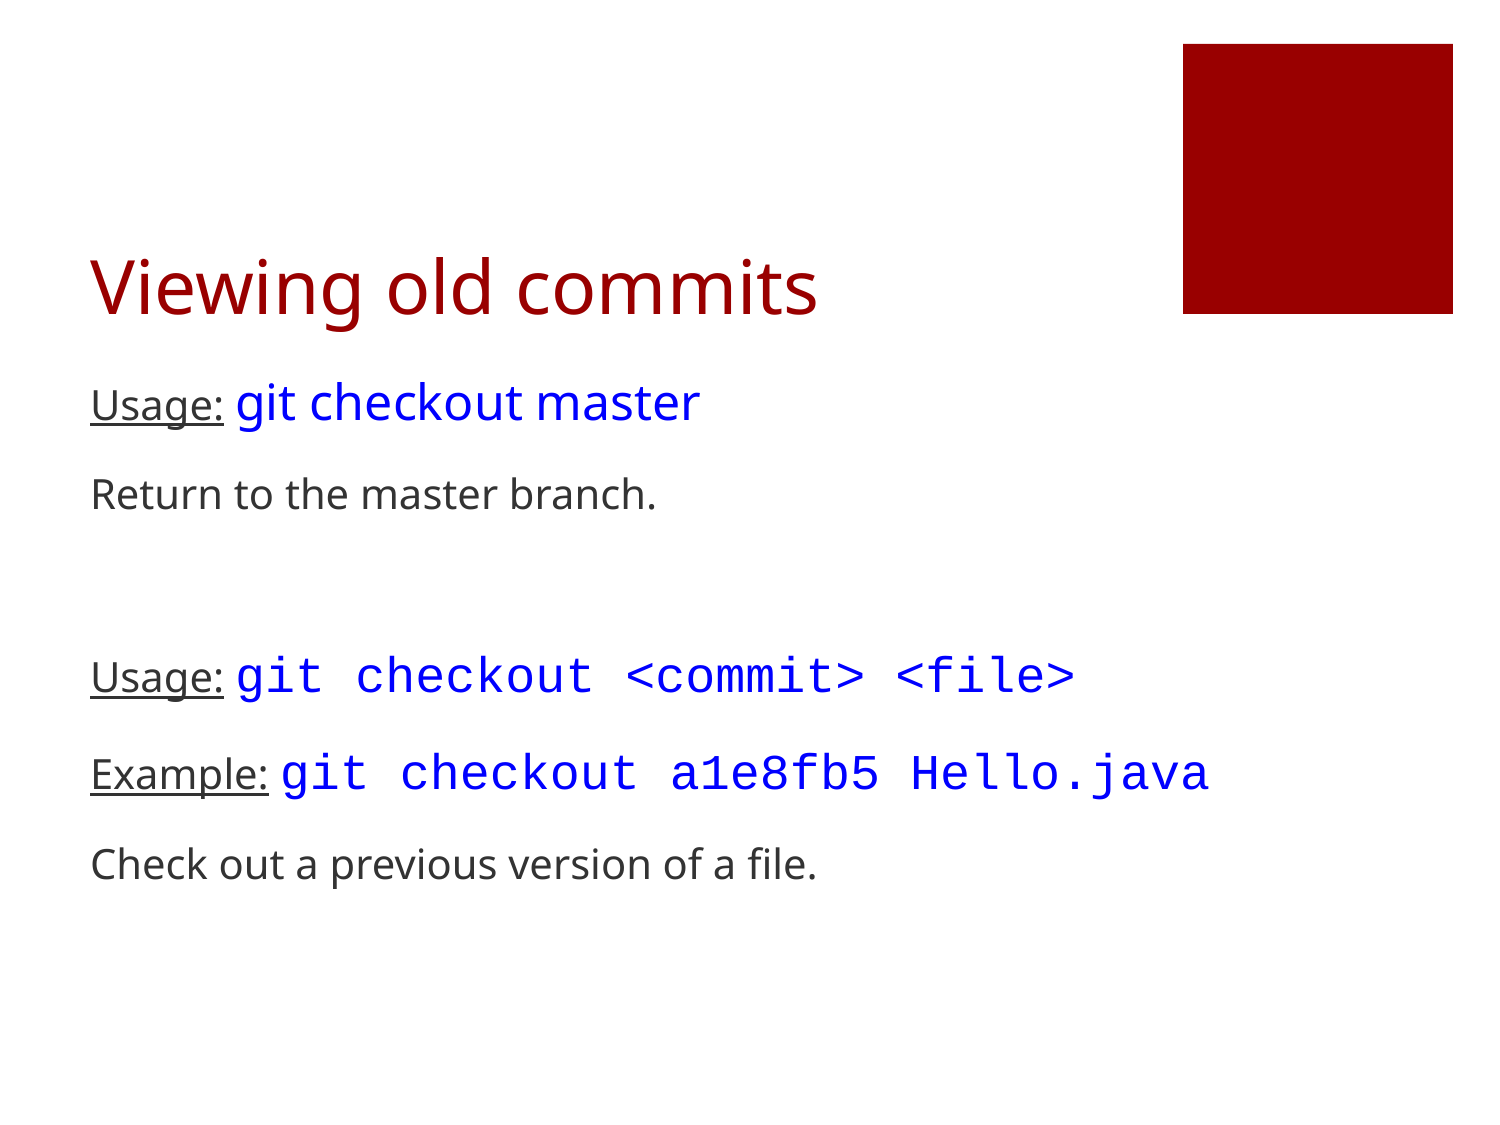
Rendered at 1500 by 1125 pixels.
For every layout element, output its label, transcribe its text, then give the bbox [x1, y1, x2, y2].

list Usage: git checkout master Return to the master branch. Usage: git checkout <commit> <file> Example: git checkout a1e8fb5 Hello.java Check out a previous version of a file. [75, 362, 1315, 1005]
title Viewing old commits [75, 149, 1143, 338]
